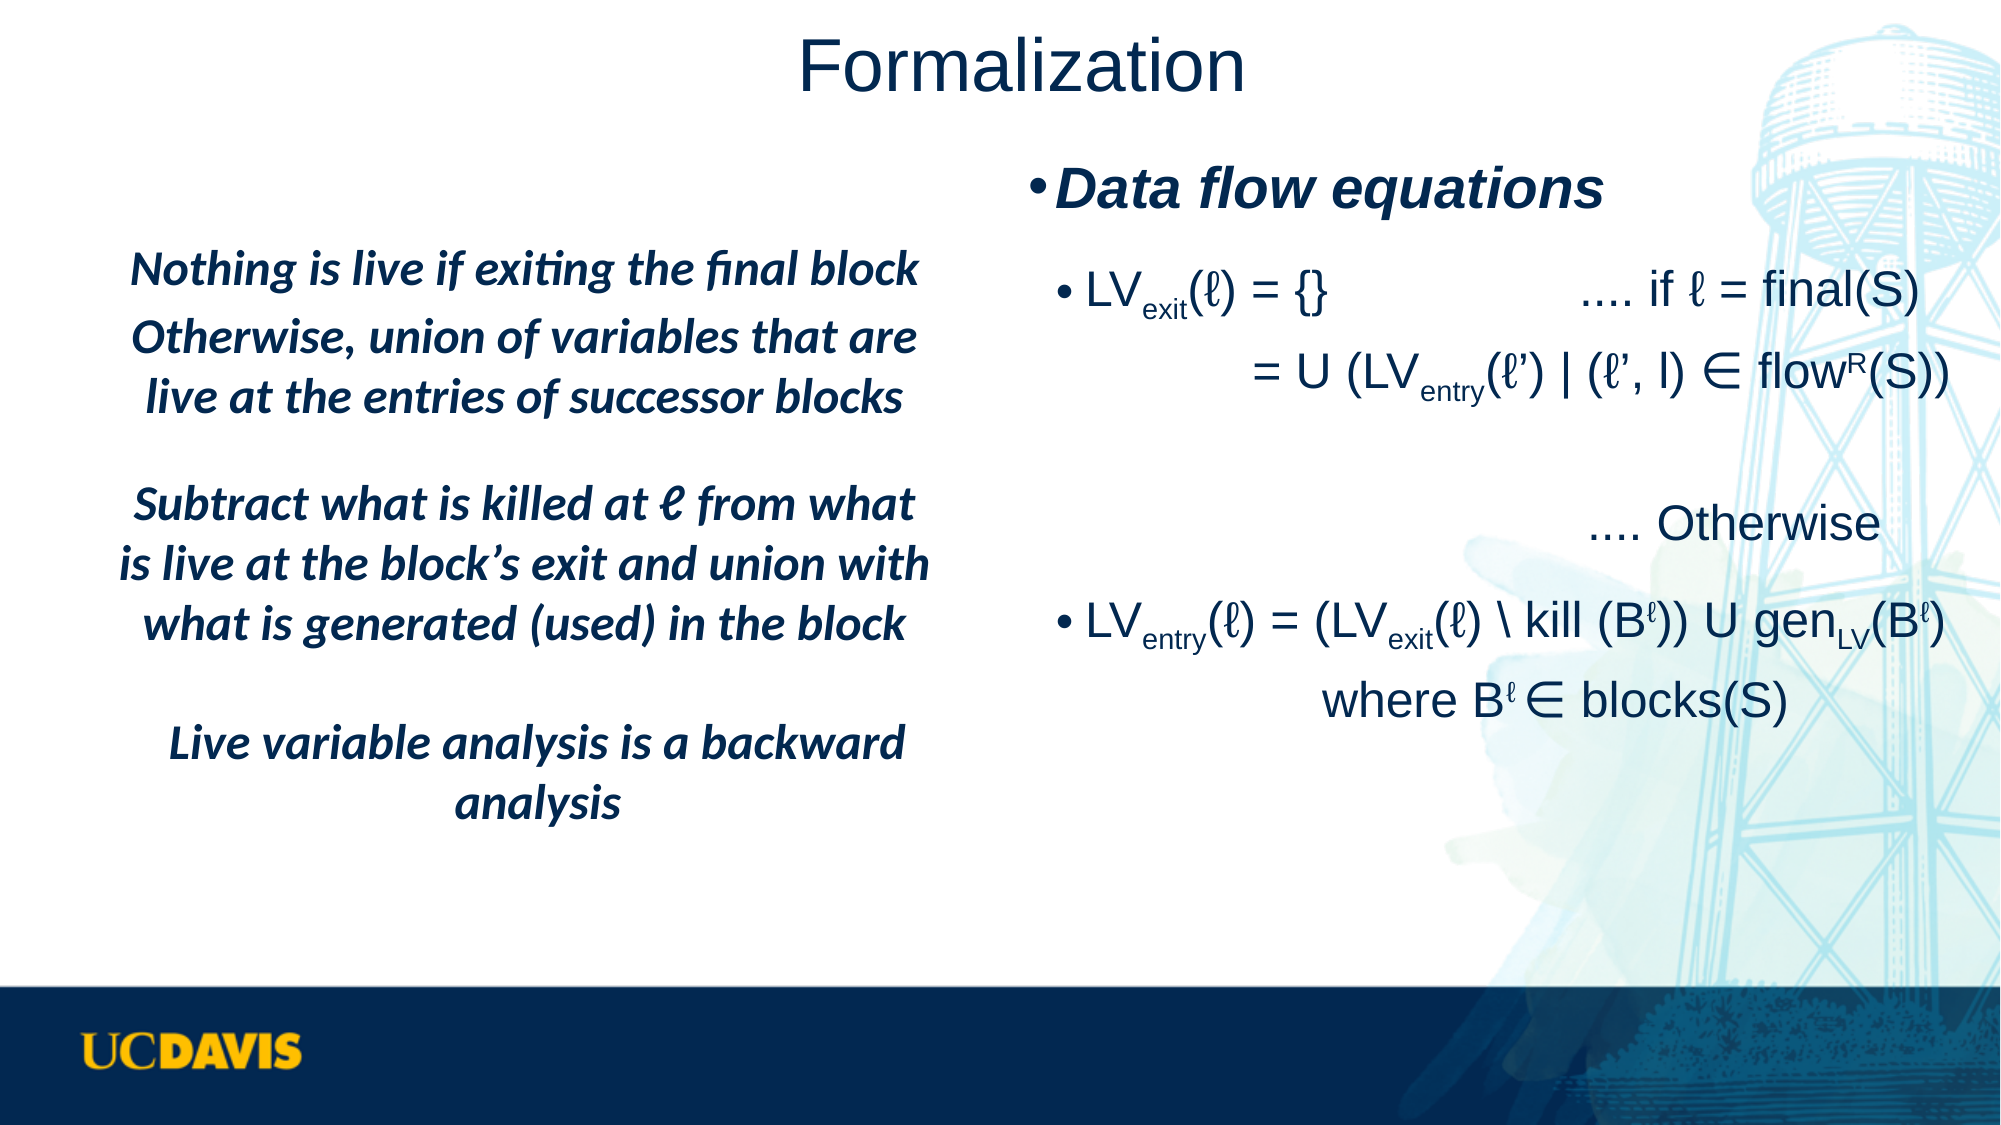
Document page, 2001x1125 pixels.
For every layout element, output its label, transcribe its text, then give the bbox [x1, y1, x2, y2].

text_box Nothing is live if exiting the final block [114, 228, 935, 296]
title Formalization [0, 0, 2000, 115]
text_box Subtract what is killed at ℓ from what is live at the block’s exit and union with what is generated (used) in the block [97, 463, 952, 659]
picture [0, 0, 2001, 1125]
text_box [40, 113, 988, 971]
text_box Otherwise, union of variables that are live at the entries of successor blocks [97, 296, 952, 431]
list Data flow equations LVexit(ℓ) = {} .... if ℓ = final(S) = U (LVentry(ℓ’) | (ℓ’, l) ∈ flowR(S)) .... Otherwise LVentry(ℓ) = (LVexit(ℓ) \ kill (Bℓ)) U genLV(Bℓ) where Bℓ ∈ blocks(S) [1013, 128, 2000, 957]
text_box Live variable analysis is a backward analysis [110, 701, 966, 837]
